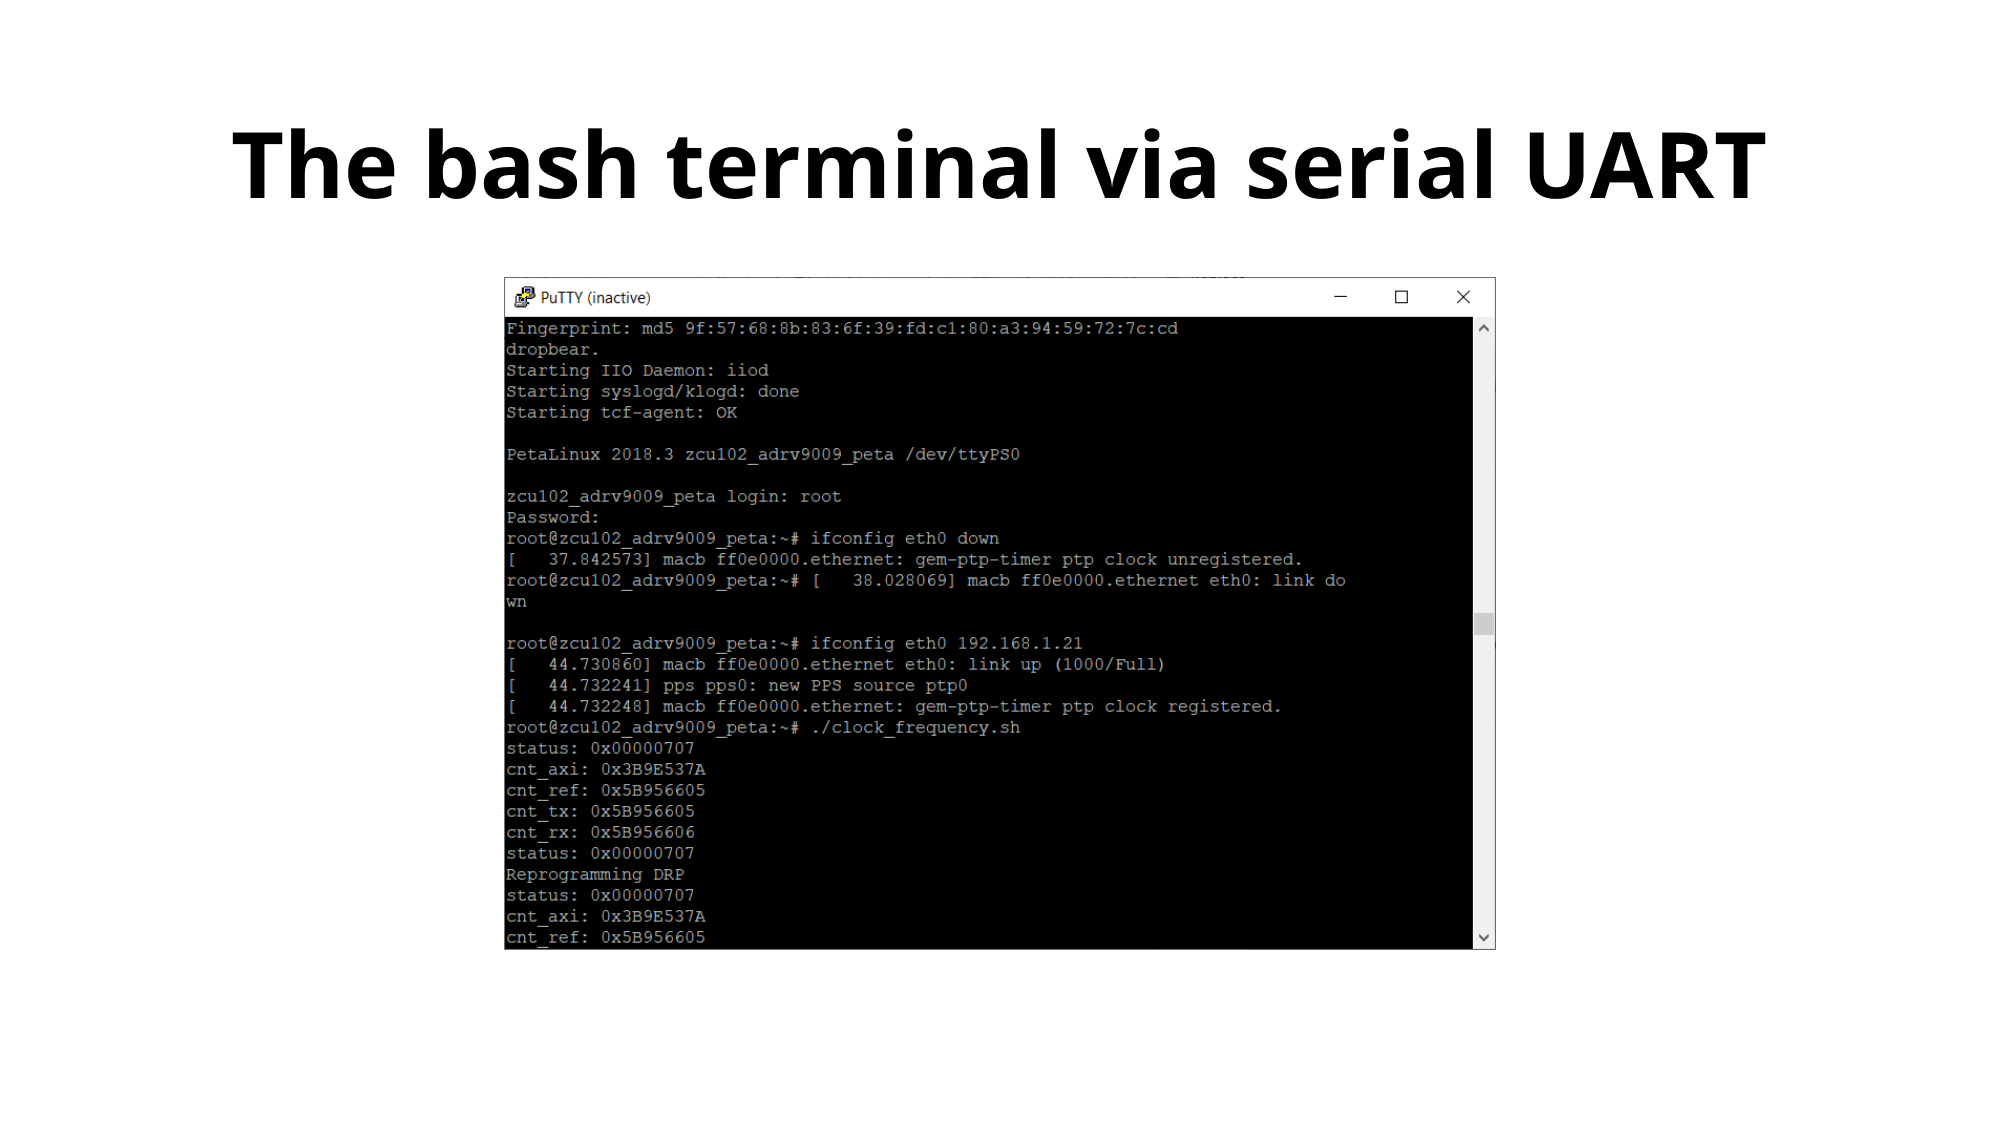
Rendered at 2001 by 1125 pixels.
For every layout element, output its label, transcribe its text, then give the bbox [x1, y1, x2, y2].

picture [504, 277, 1496, 950]
title The bash terminal via serial UART [137, 59, 1863, 278]
